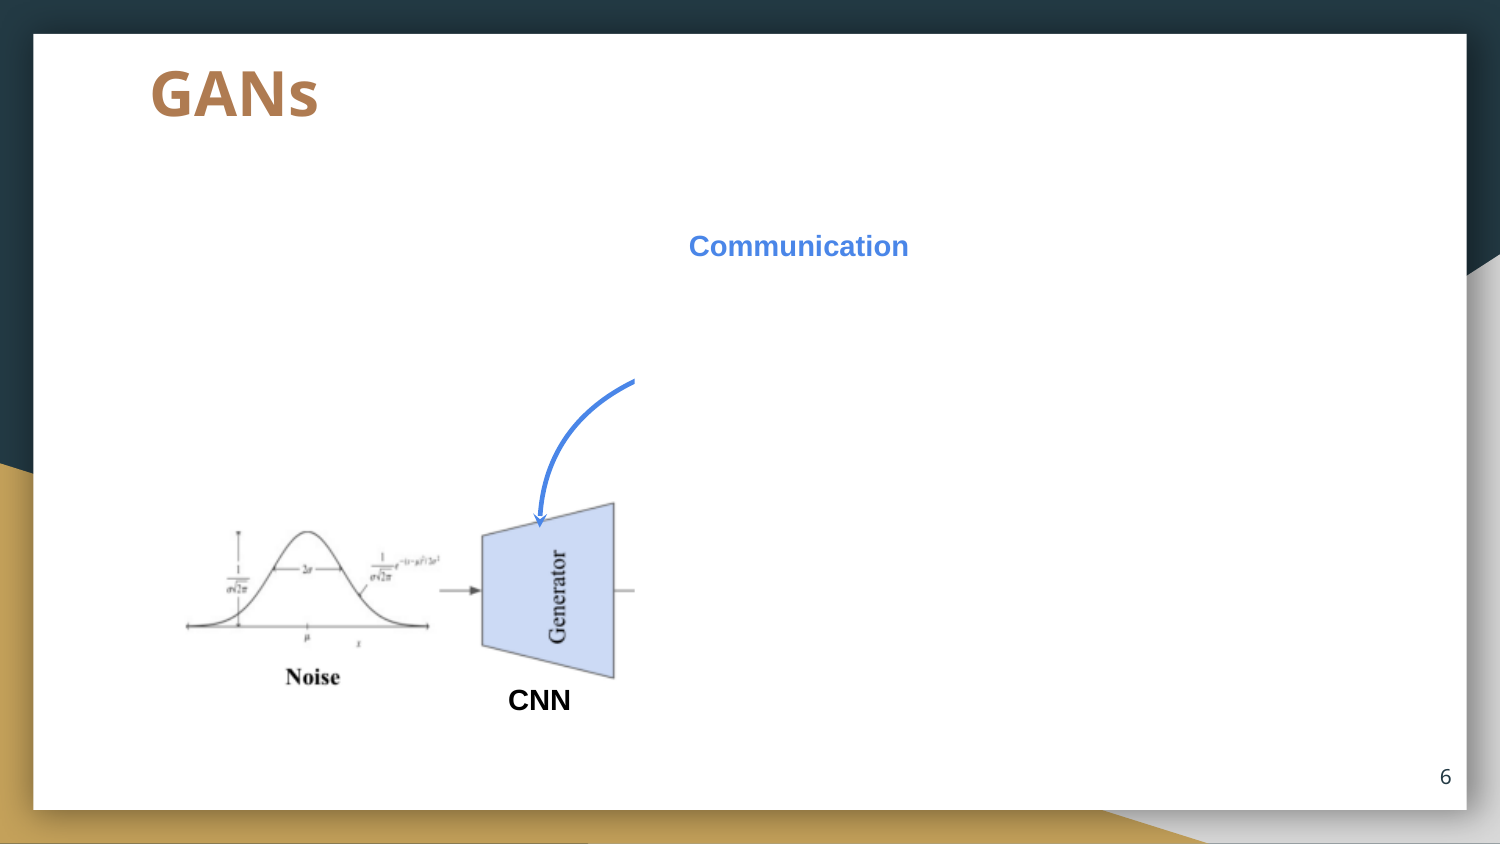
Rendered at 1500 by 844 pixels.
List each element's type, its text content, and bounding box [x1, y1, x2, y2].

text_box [711, 224, 843, 700]
slide_number ‹#› [1376, 745, 1467, 810]
picture [183, 194, 1278, 763]
title GANs [134, 38, 1366, 196]
